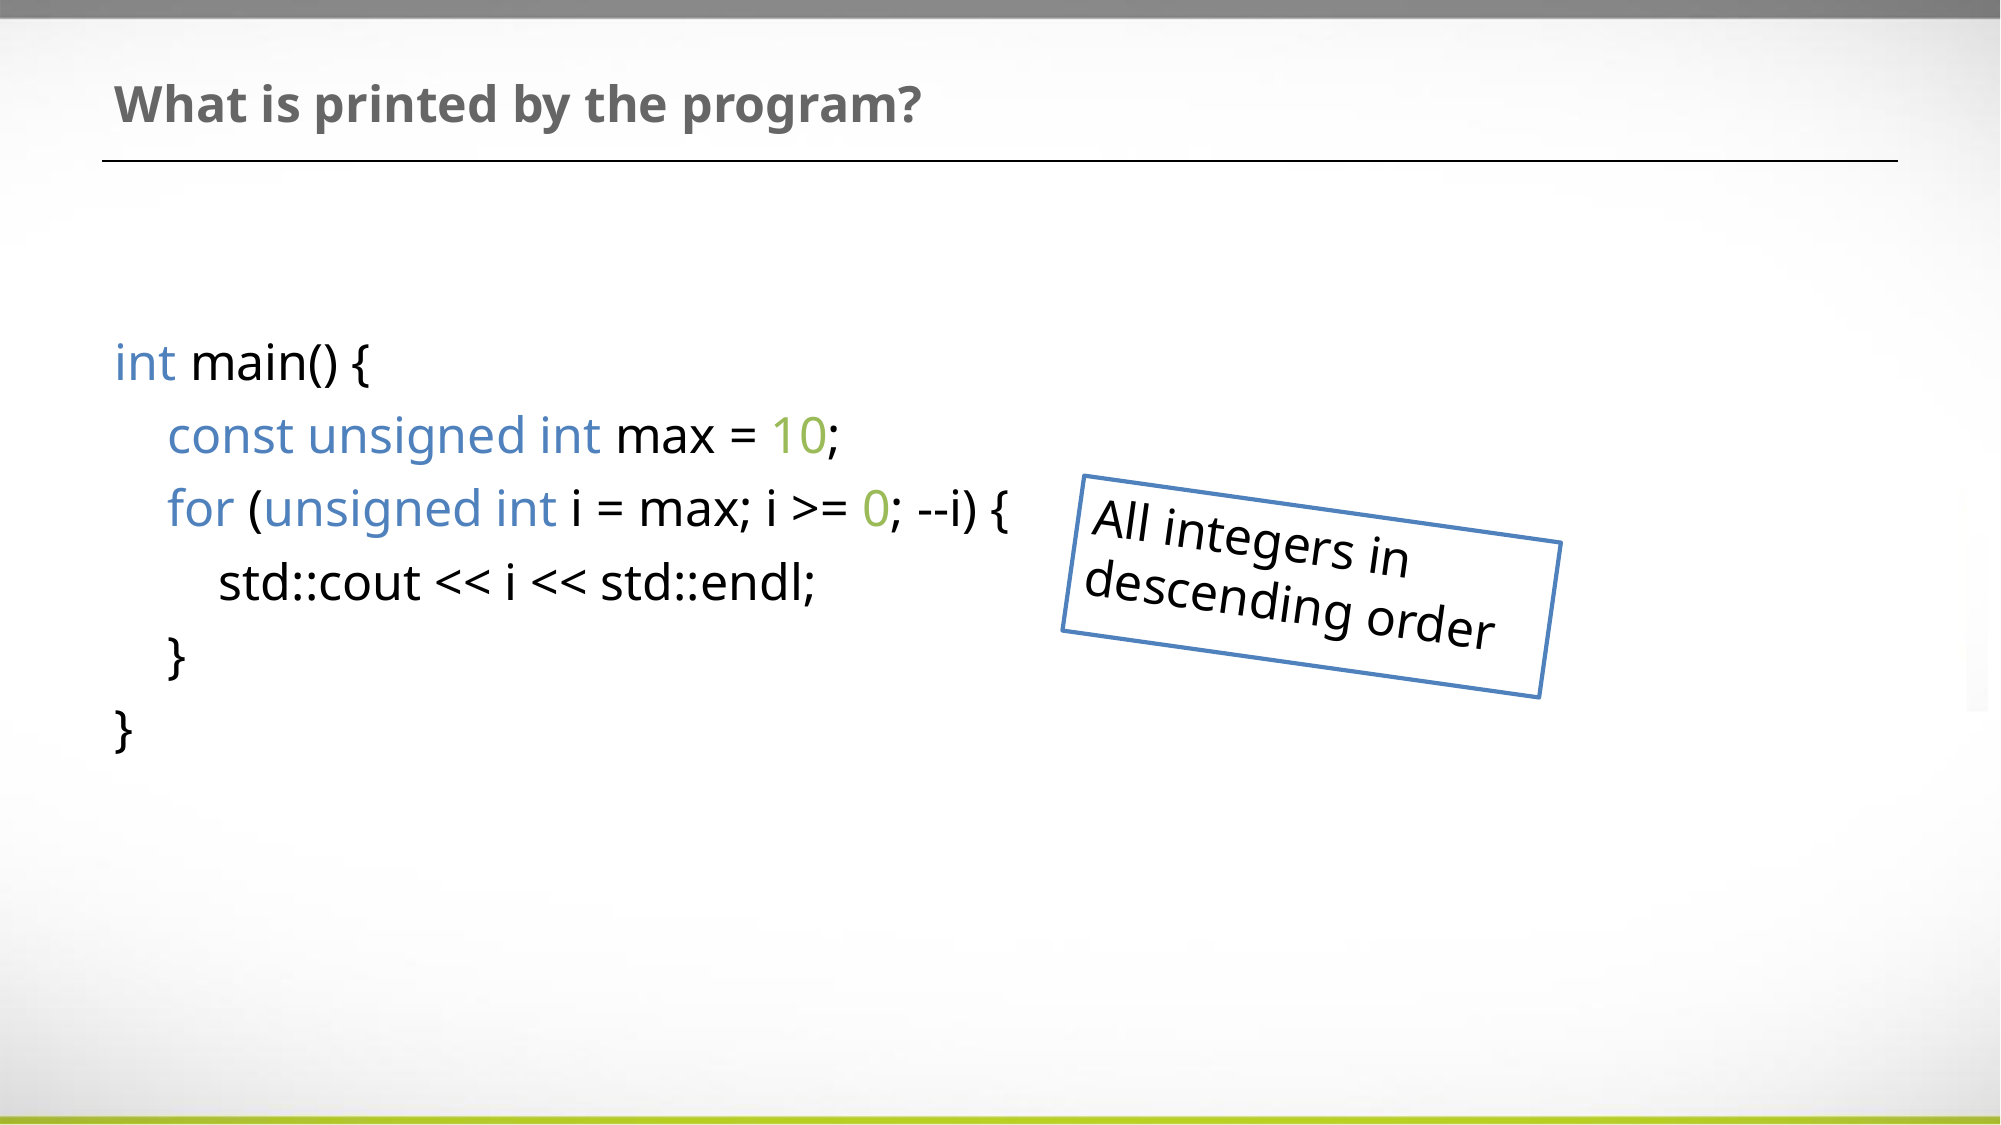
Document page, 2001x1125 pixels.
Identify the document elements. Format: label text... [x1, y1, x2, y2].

picture [0, 0, 2001, 1125]
text_box All integers in descending order [1062, 475, 1561, 698]
title What is printed by the program? [99, 45, 1900, 161]
list int main() { const unsigned int max = 10; for (unsigned int i = max; i >= 0; --i) { std::cout << i << std::endl; } } [99, 262, 1900, 1005]
